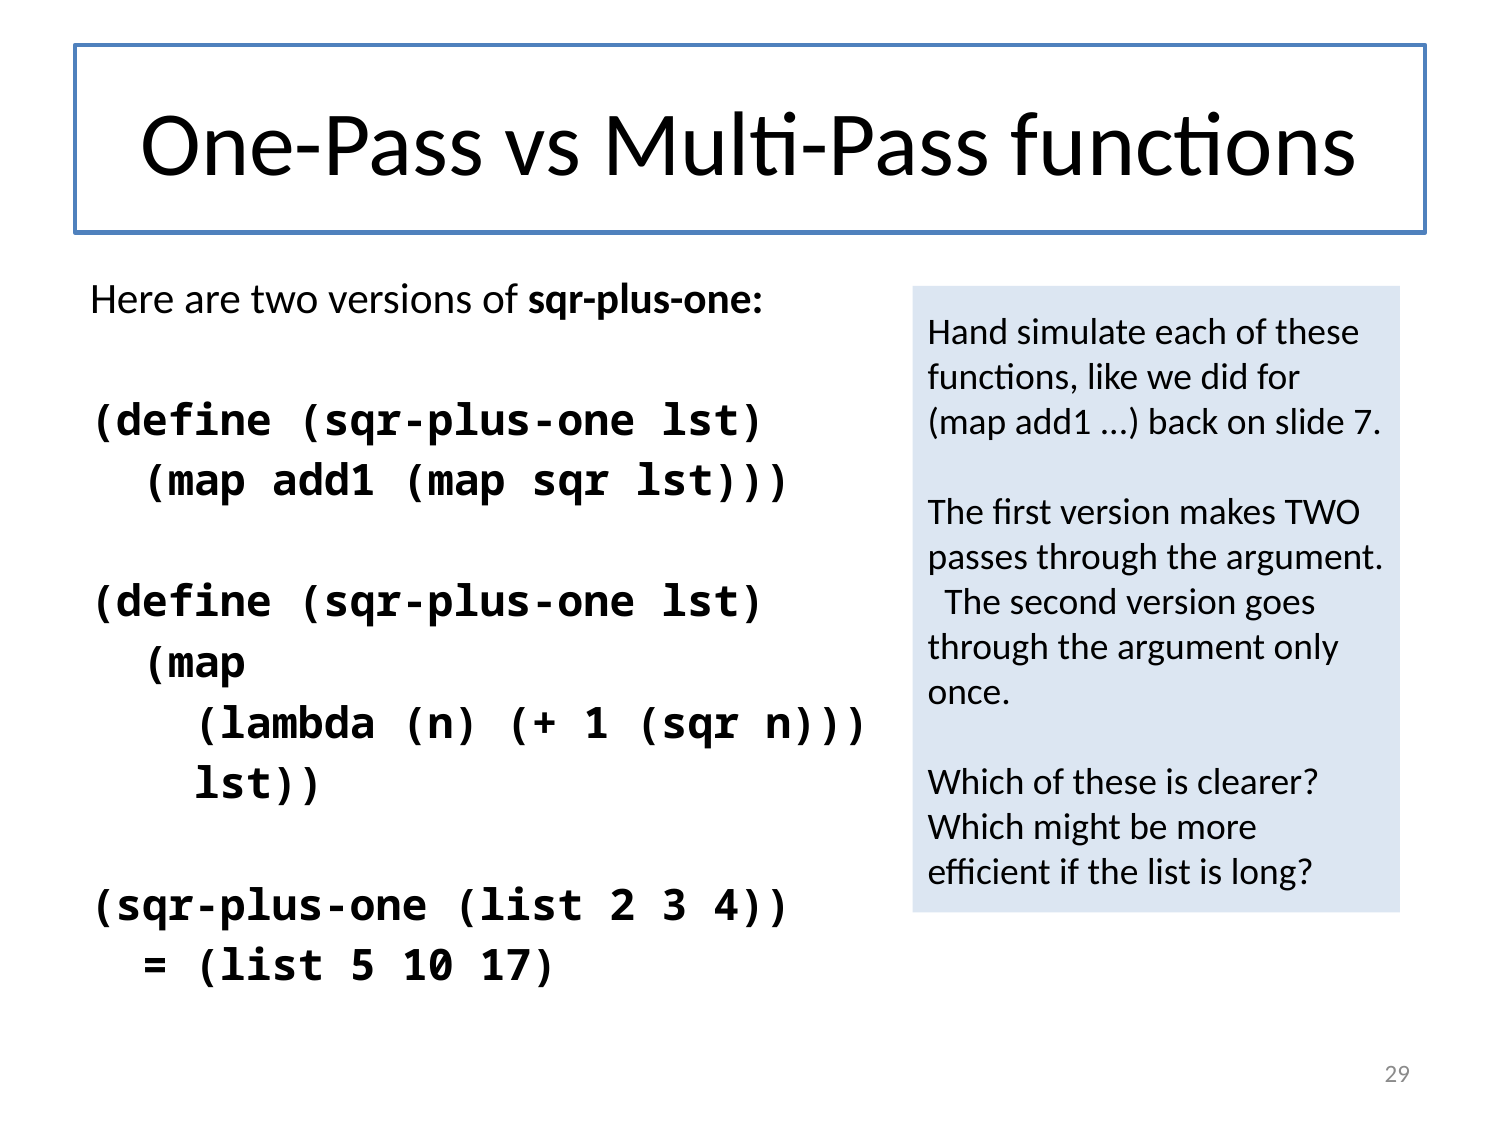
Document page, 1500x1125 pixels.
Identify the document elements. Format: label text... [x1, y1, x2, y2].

list Here are two versions of sqr-plus-one: (define (sqr-plus-one lst) (map add1 (map sqr lst))) (define (sqr-plus-one lst) (map (lambda (n) (+ 1 (sqr n))) lst)) (sqr-plus-one (list 2 3 4)) = (list 5 10 17) [75, 263, 1425, 1006]
text_box Hand simulate each of these functions, like we did for (map add1 ...) back on slide 7. The first version makes TWO passes through the argument. The second version goes through the argument only once. Which of these is clearer? Which might be more efficient if the list is long? [910, 284, 1402, 914]
slide_number 29 [1074, 1042, 1425, 1103]
title One-Pass vs Multi-Pass functions [73, 43, 1427, 235]
